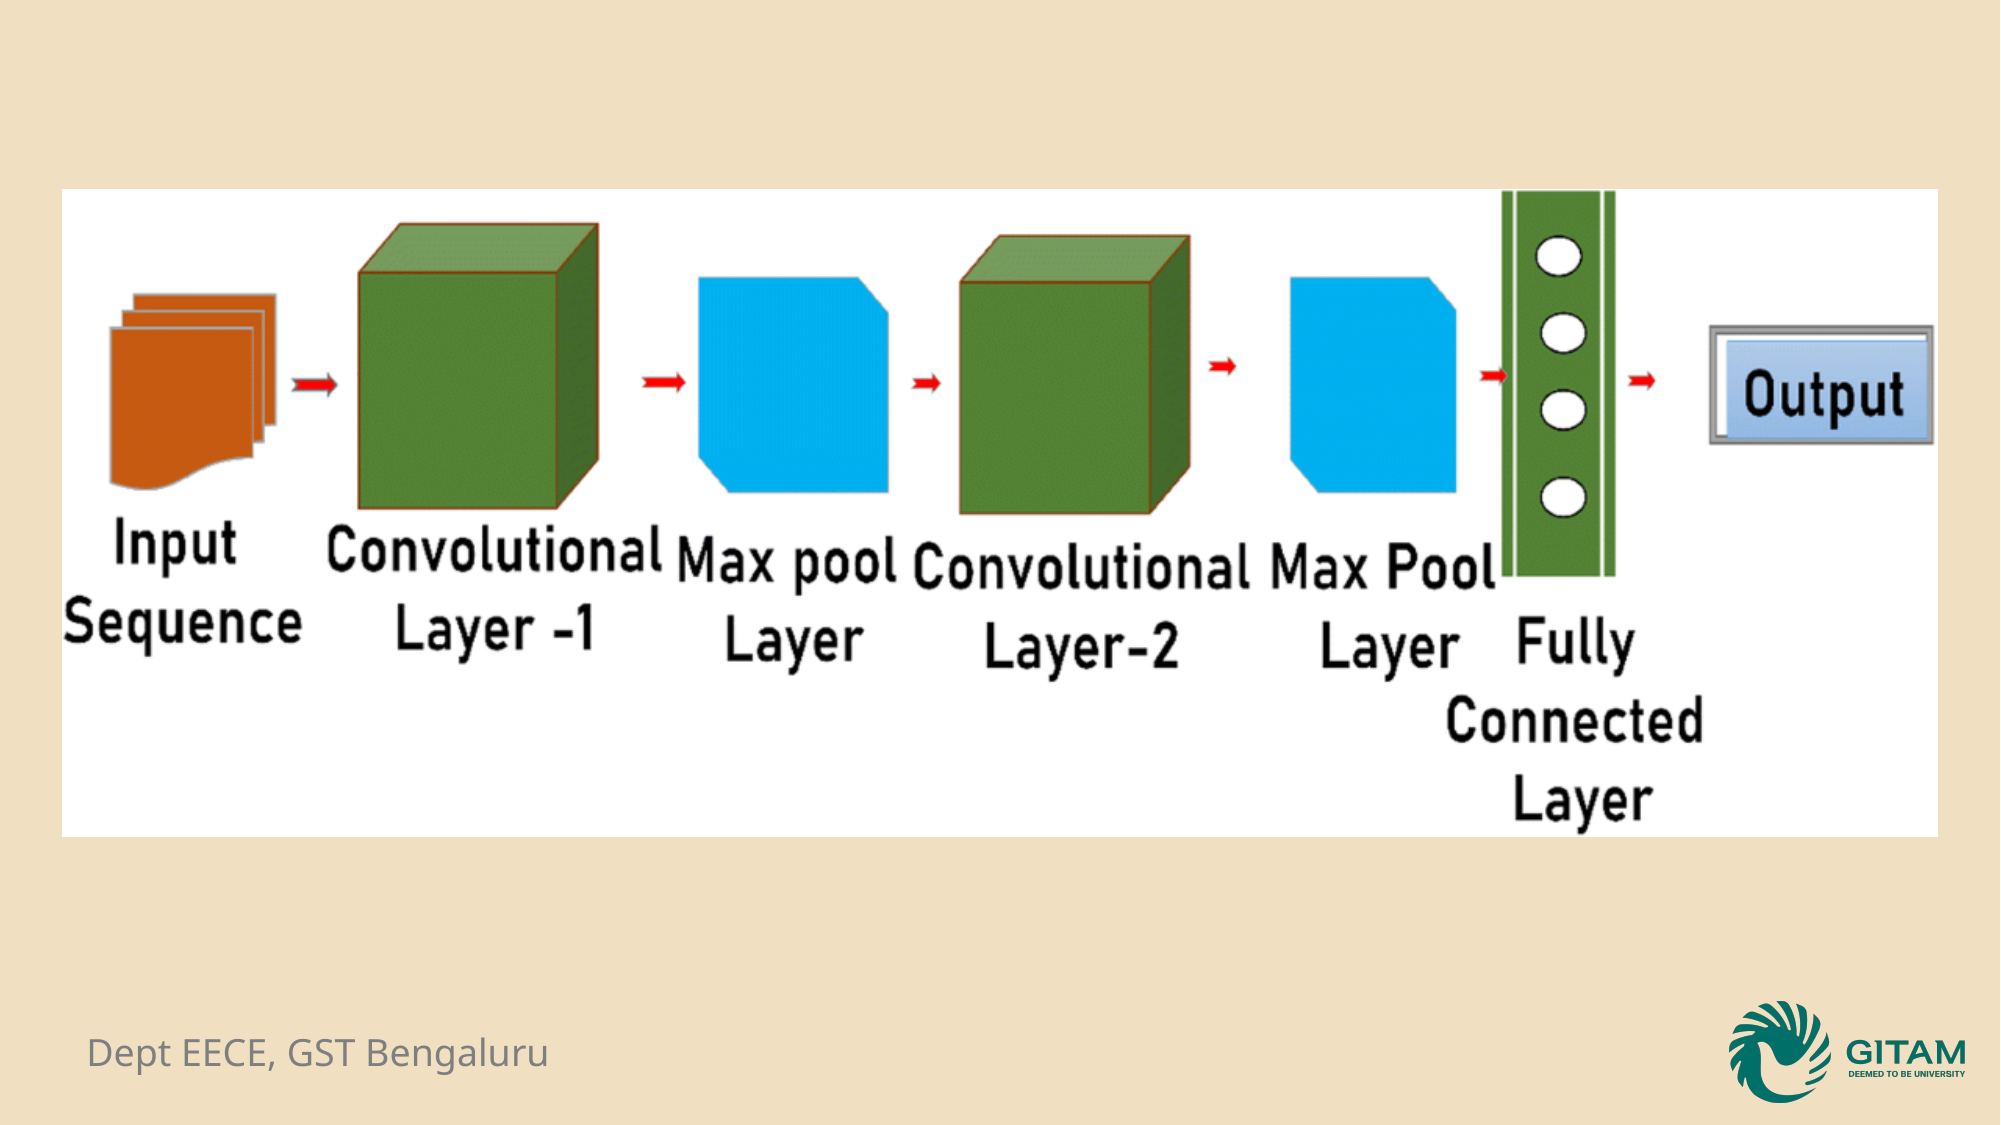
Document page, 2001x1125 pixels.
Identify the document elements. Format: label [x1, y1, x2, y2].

picture [1729, 1001, 1965, 1103]
picture [62, 189, 1938, 837]
